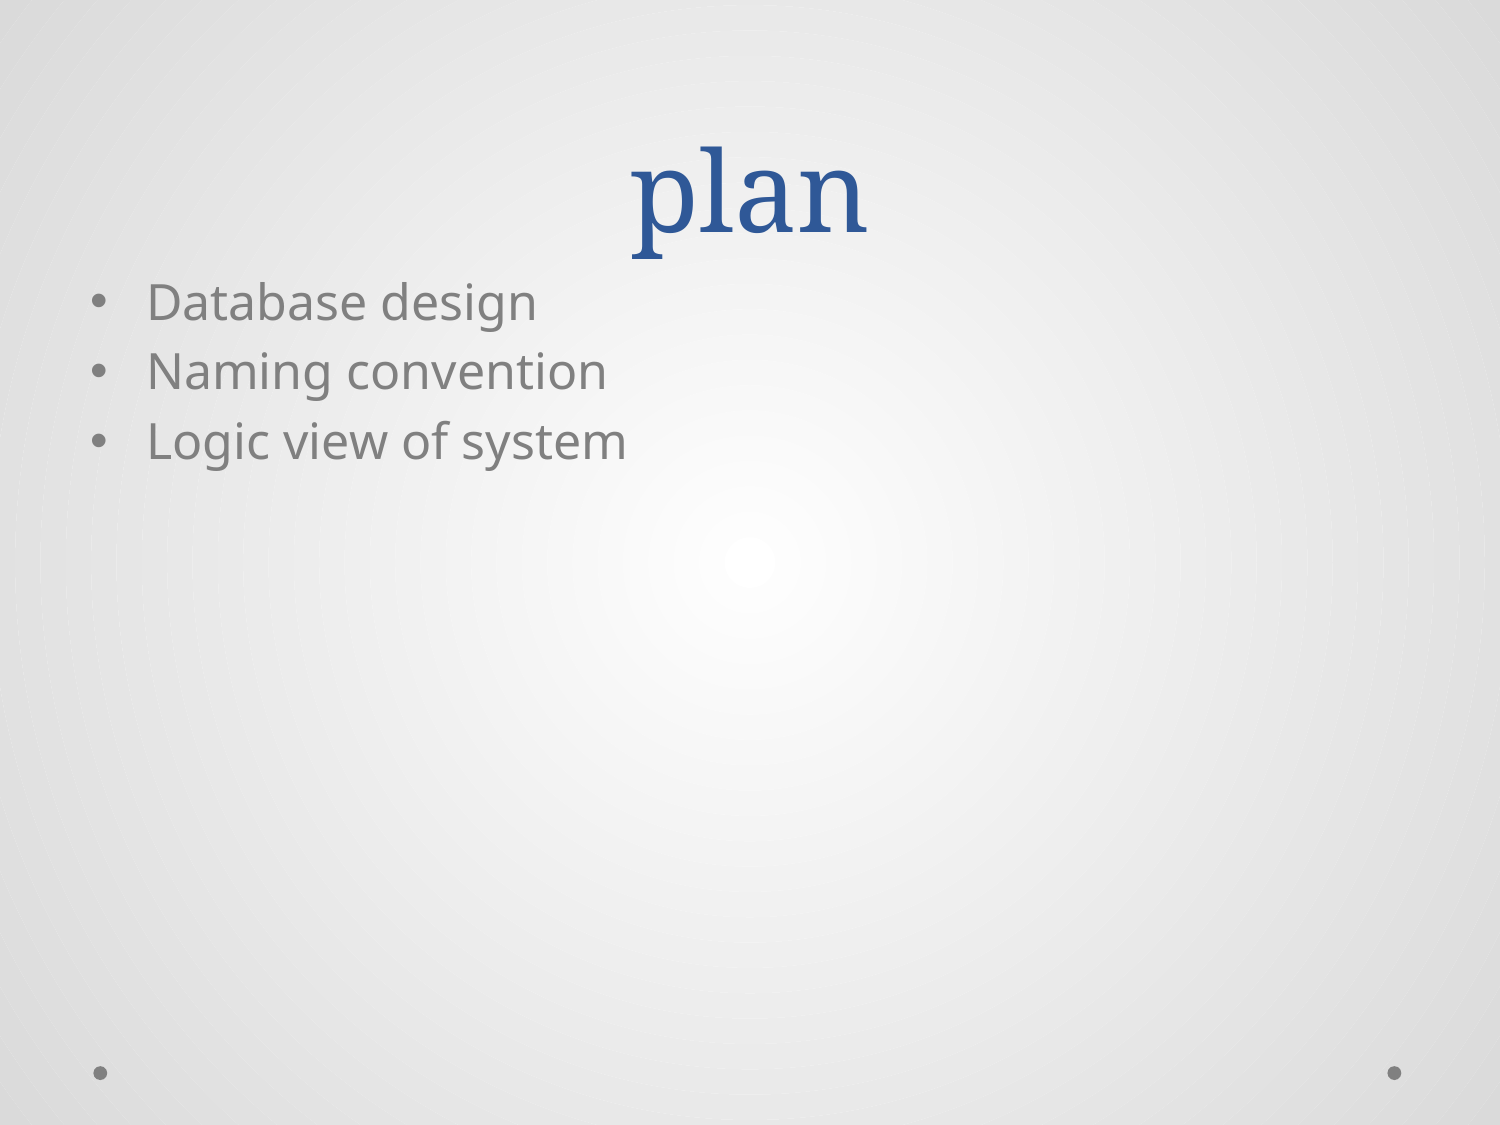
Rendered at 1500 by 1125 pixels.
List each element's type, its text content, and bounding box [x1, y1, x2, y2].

list Database design Naming convention Logic view of system [75, 262, 1425, 1005]
title plan [75, 0, 1425, 262]
